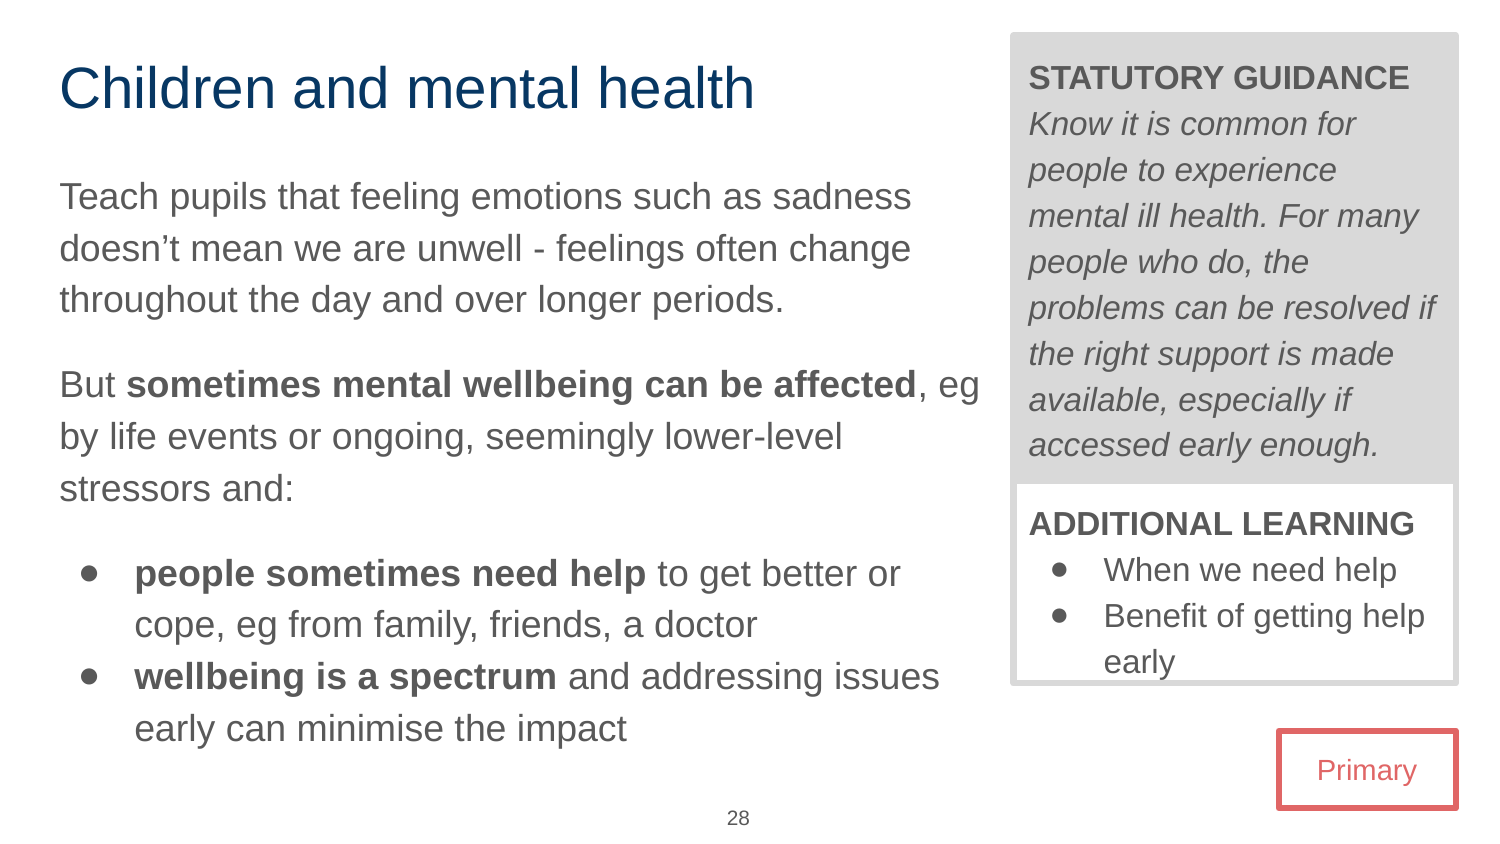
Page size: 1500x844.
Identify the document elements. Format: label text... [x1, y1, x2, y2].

list ADDITIONAL LEARNING When we need help Benefit of getting help early [1013, 481, 1456, 684]
list Teach pupils that feeling emotions such as sadness doesn’t mean we are unwell - feelings often change throughout the day and over longer periods. But sometimes mental wellbeing can be affected, eg by life events or ongoing, seemingly lower-level stressors and: people sometimes need help to get better or cope, eg from family, friends, a doctor wellbeing is a spectrum and addressing issues early can minimise the impact [44, 150, 1002, 769]
list STATUTORY GUIDANCE Know it is common for people to experience mental ill health. For many people who do, the problems can be resolved if the right support is made available, especially if accessed early enough. [1013, 35, 1456, 481]
subtitle Primary [1278, 730, 1456, 809]
slide_number 28 [689, 789, 765, 844]
title Children and mental health [44, 35, 1013, 130]
